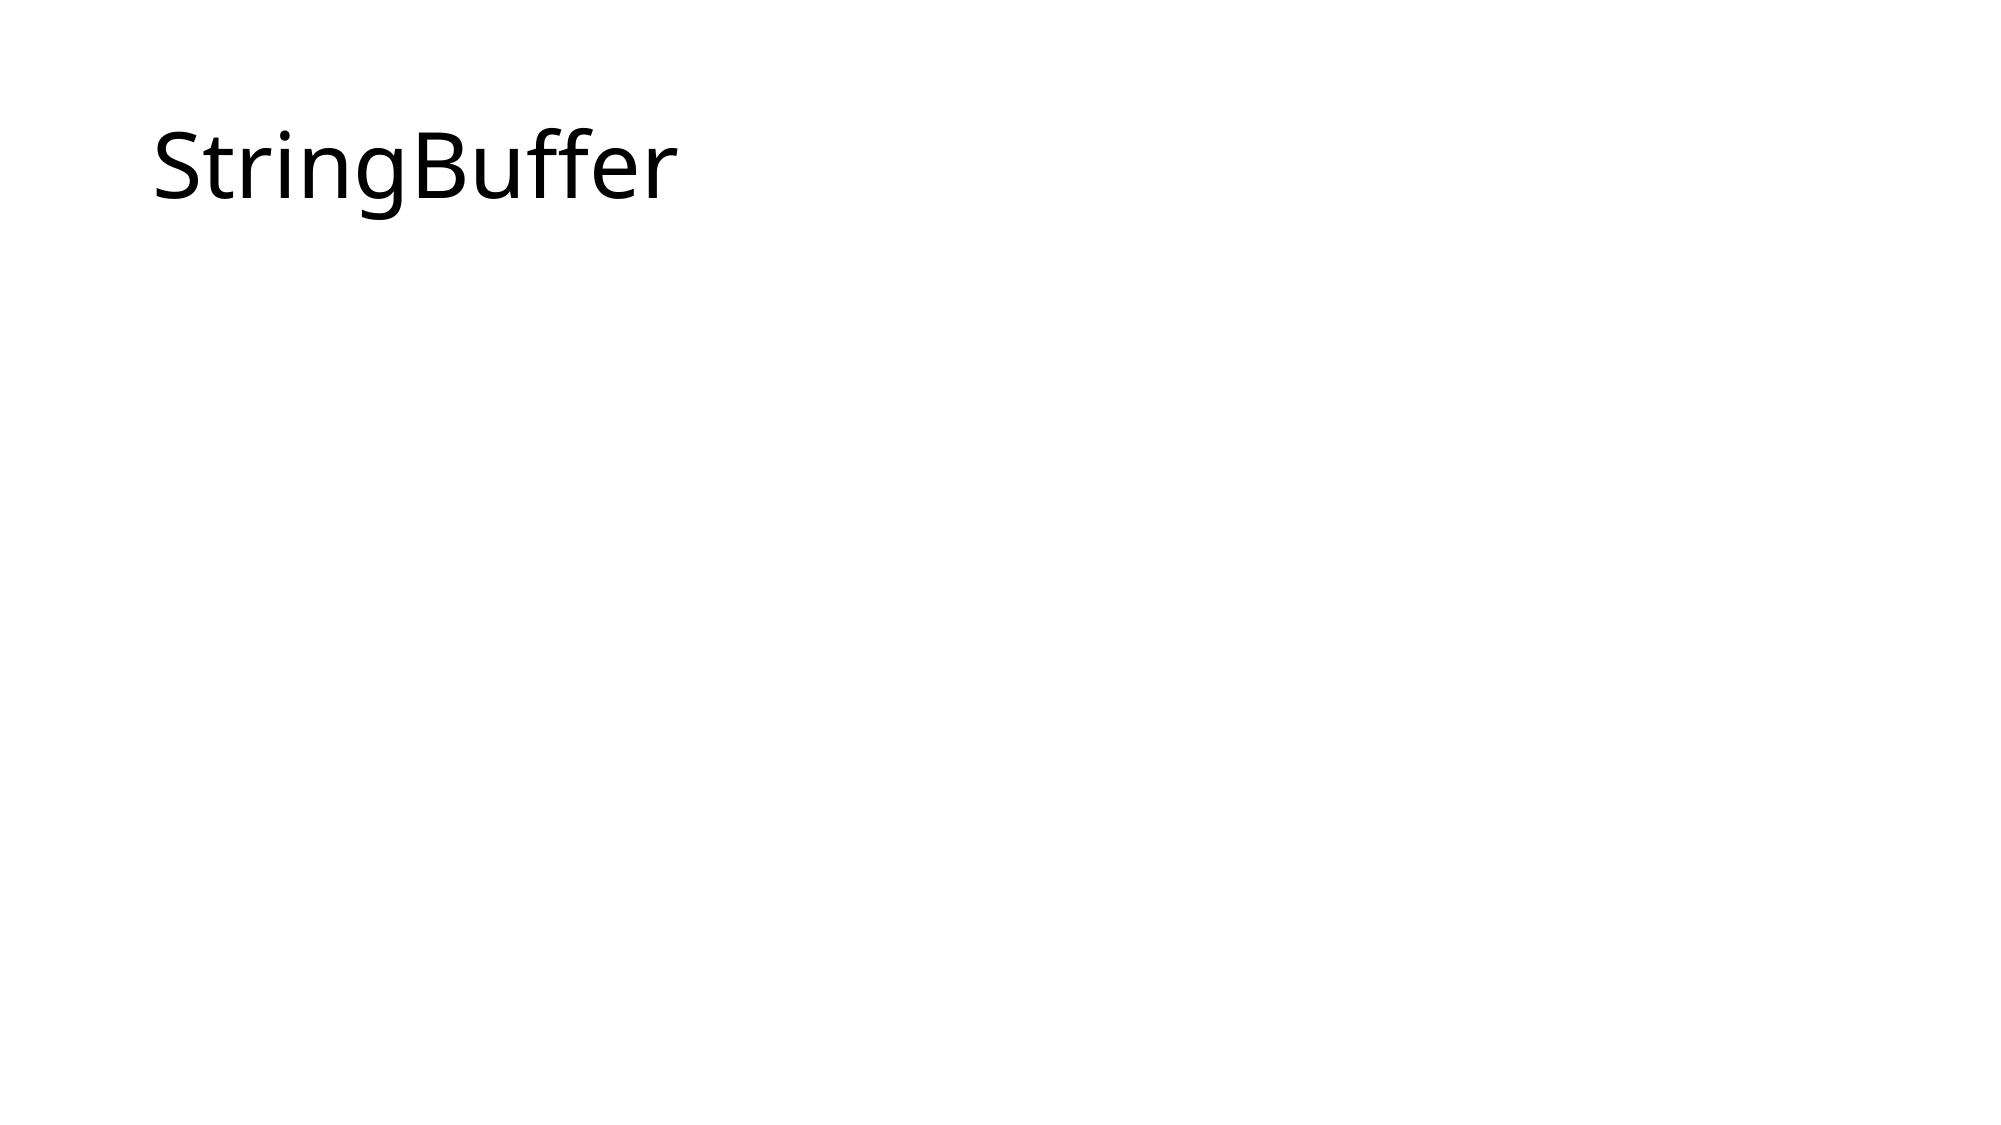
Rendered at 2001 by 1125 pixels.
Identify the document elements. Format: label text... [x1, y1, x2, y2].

title StringBuffer [137, 59, 1863, 278]
